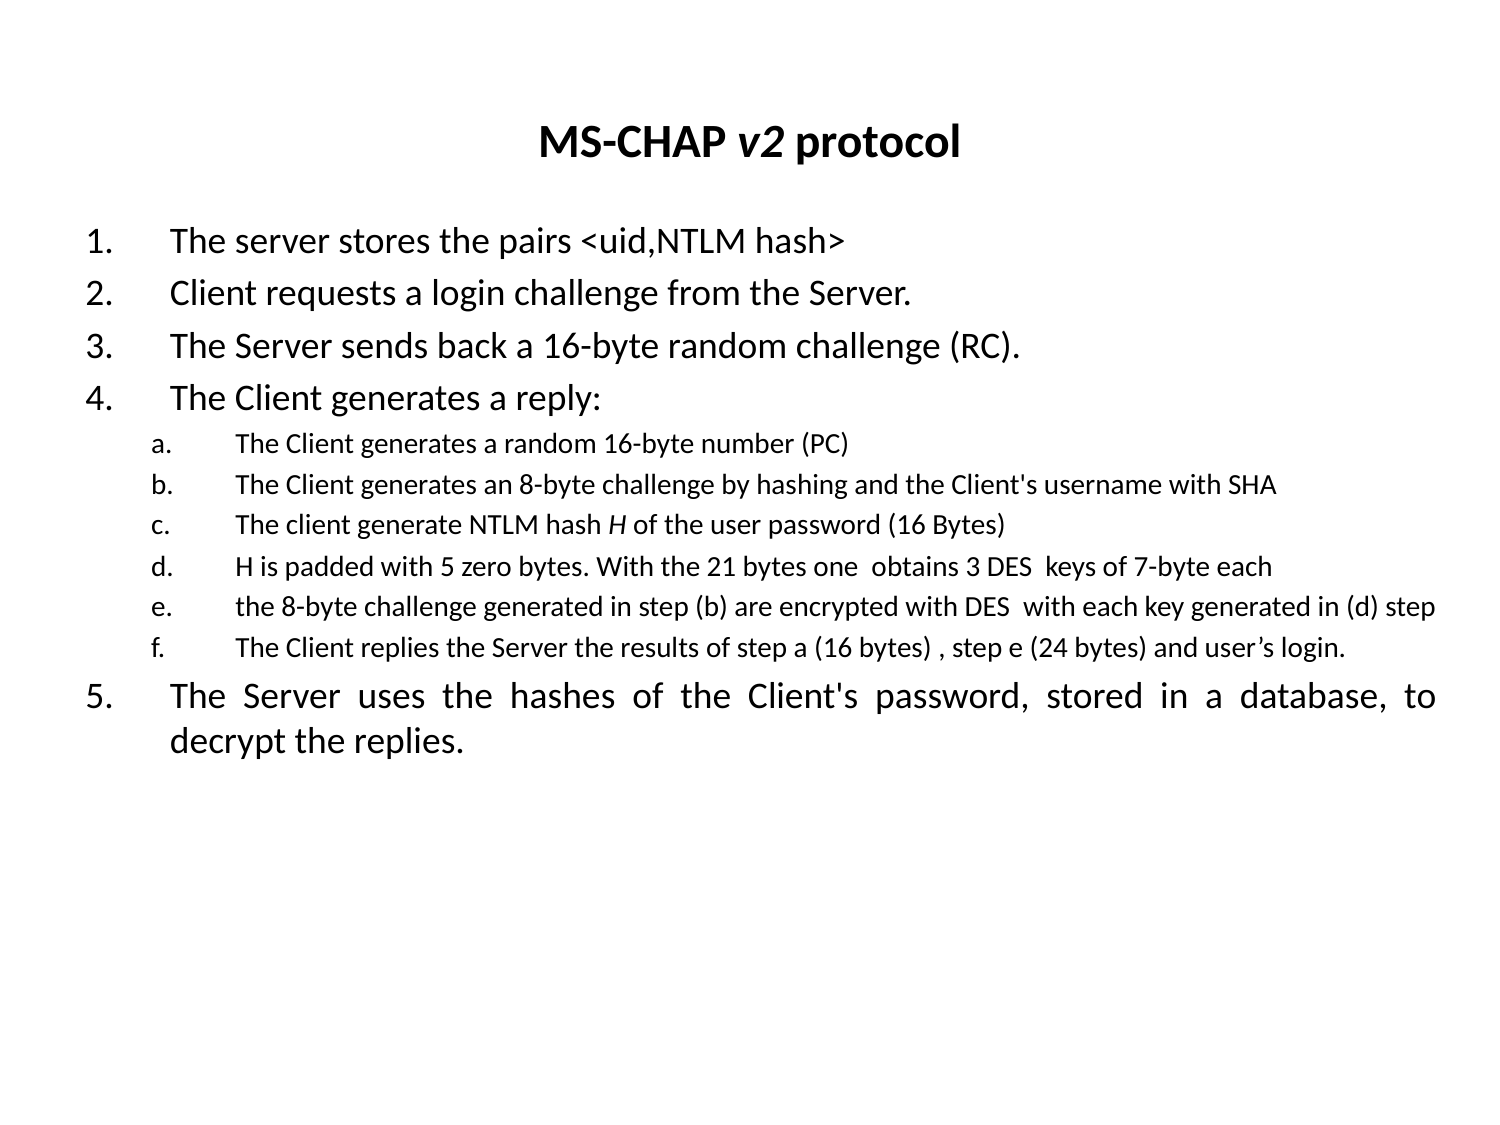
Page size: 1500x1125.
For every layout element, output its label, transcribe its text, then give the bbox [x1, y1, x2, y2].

list The server stores the pairs <uid,NTLM hash> Client requests a login challenge from the Server. The Server sends back a 16-byte random challenge (RC). The Client generates a reply: The Client generates a random 16-byte number (PC) The Client generates an 8-byte challenge by hashing and the Client's username with SHA The client generate NTLM hash H of the user password (16 Bytes) H is padded with 5 zero bytes. With the 21 bytes one obtains 3 DES keys of 7-byte each the 8-byte challenge generated in step (b) are encrypted with DES with each key generated in (d) step The Client replies the Server the results of step a (16 bytes) , step e (24 bytes) and user’s login. The Server uses the hashes of the Client's password, stored in a database, to decrypt the replies. [70, 208, 1454, 1041]
title MS-CHAP v2 protocol [75, 45, 1425, 208]
